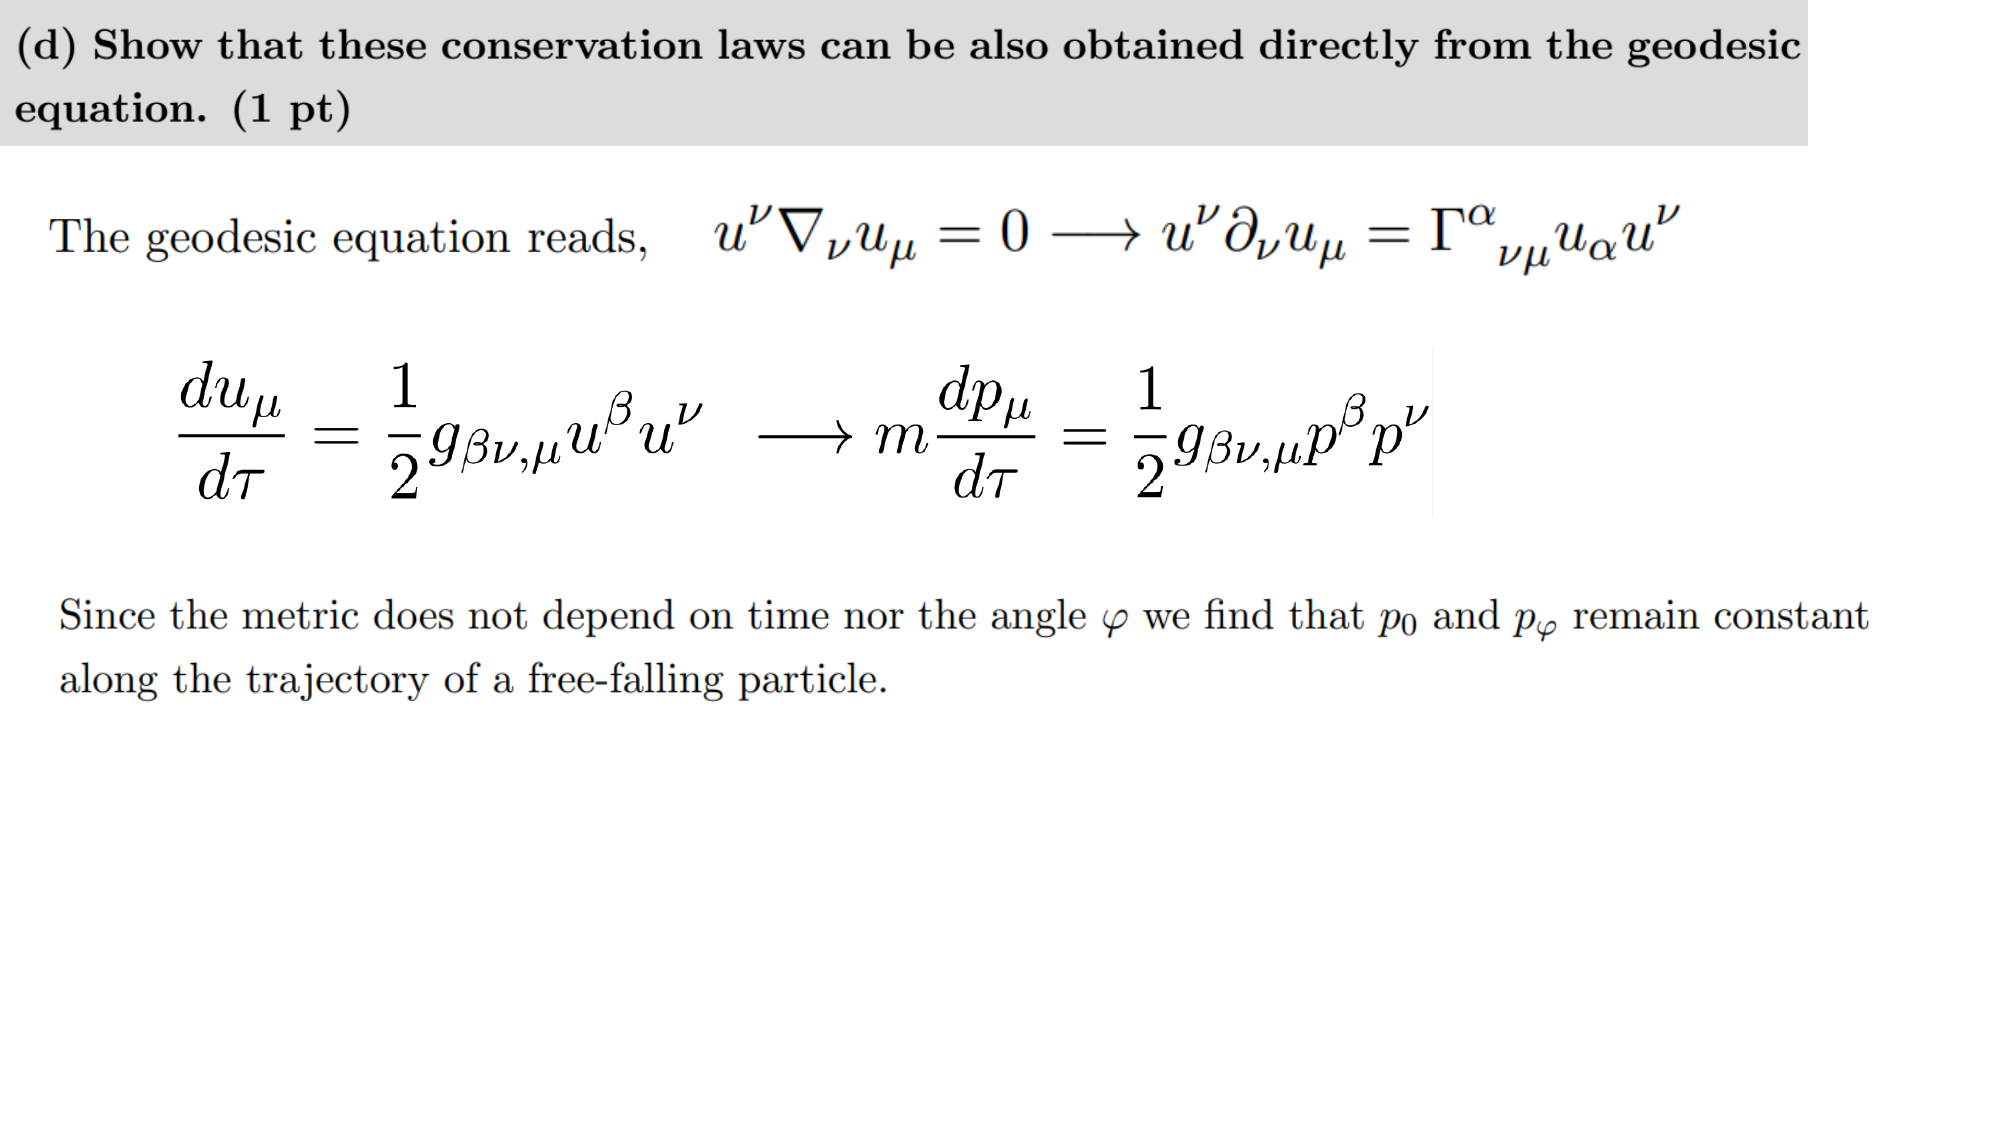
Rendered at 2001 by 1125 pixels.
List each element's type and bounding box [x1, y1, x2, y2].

picture [34, 189, 653, 276]
picture [53, 587, 1878, 712]
picture [747, 348, 1434, 518]
picture [0, 0, 1808, 146]
picture [693, 174, 1693, 290]
picture [145, 337, 715, 529]
